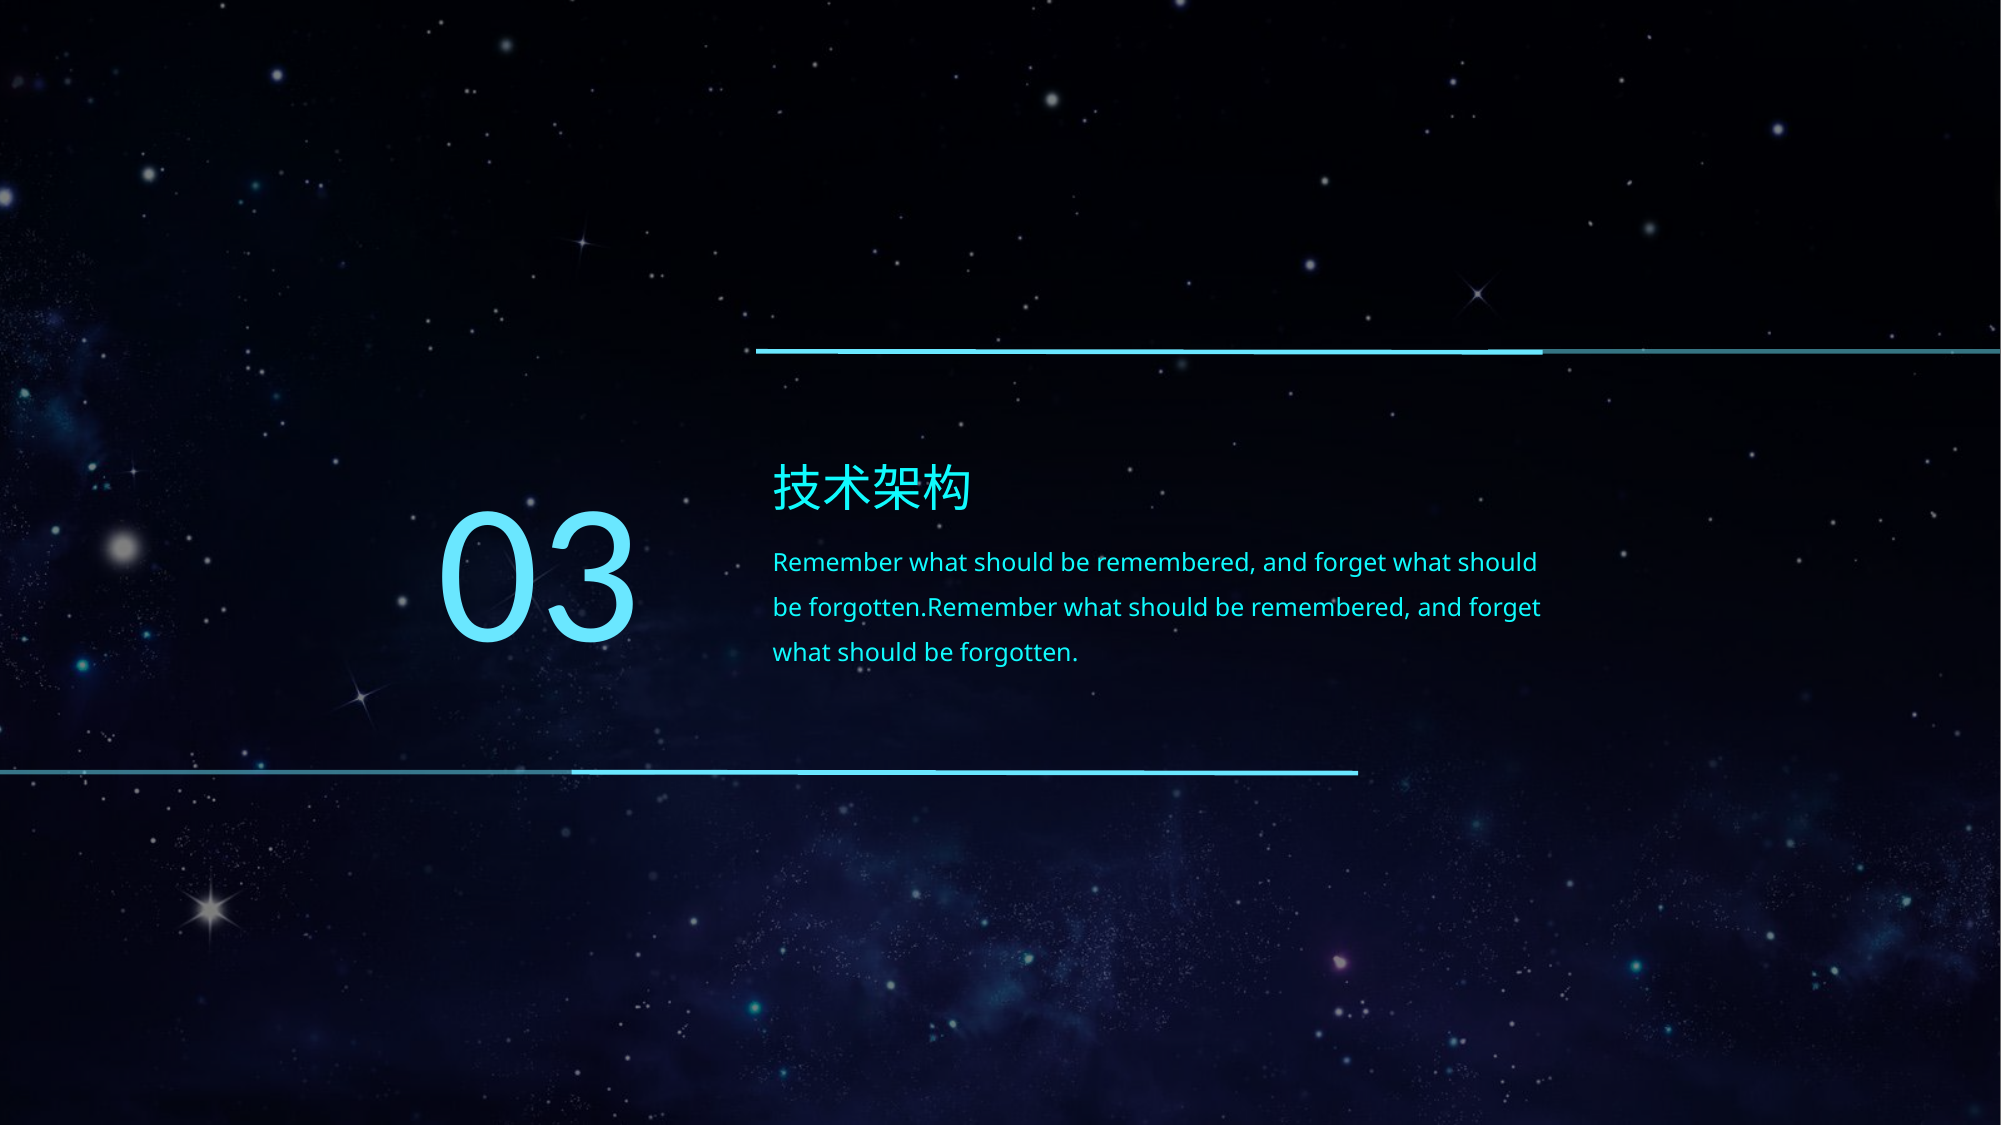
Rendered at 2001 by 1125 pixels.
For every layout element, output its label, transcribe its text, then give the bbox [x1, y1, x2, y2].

text_box Remember what should be remembered, and forget what should be forgotten.Remember what should be remembered, and forget what should be forgotten. [757, 524, 1579, 674]
text_box 03 [407, 433, 656, 689]
picture [0, 0, 2001, 1125]
text_box 技术架构 [758, 448, 1371, 524]
